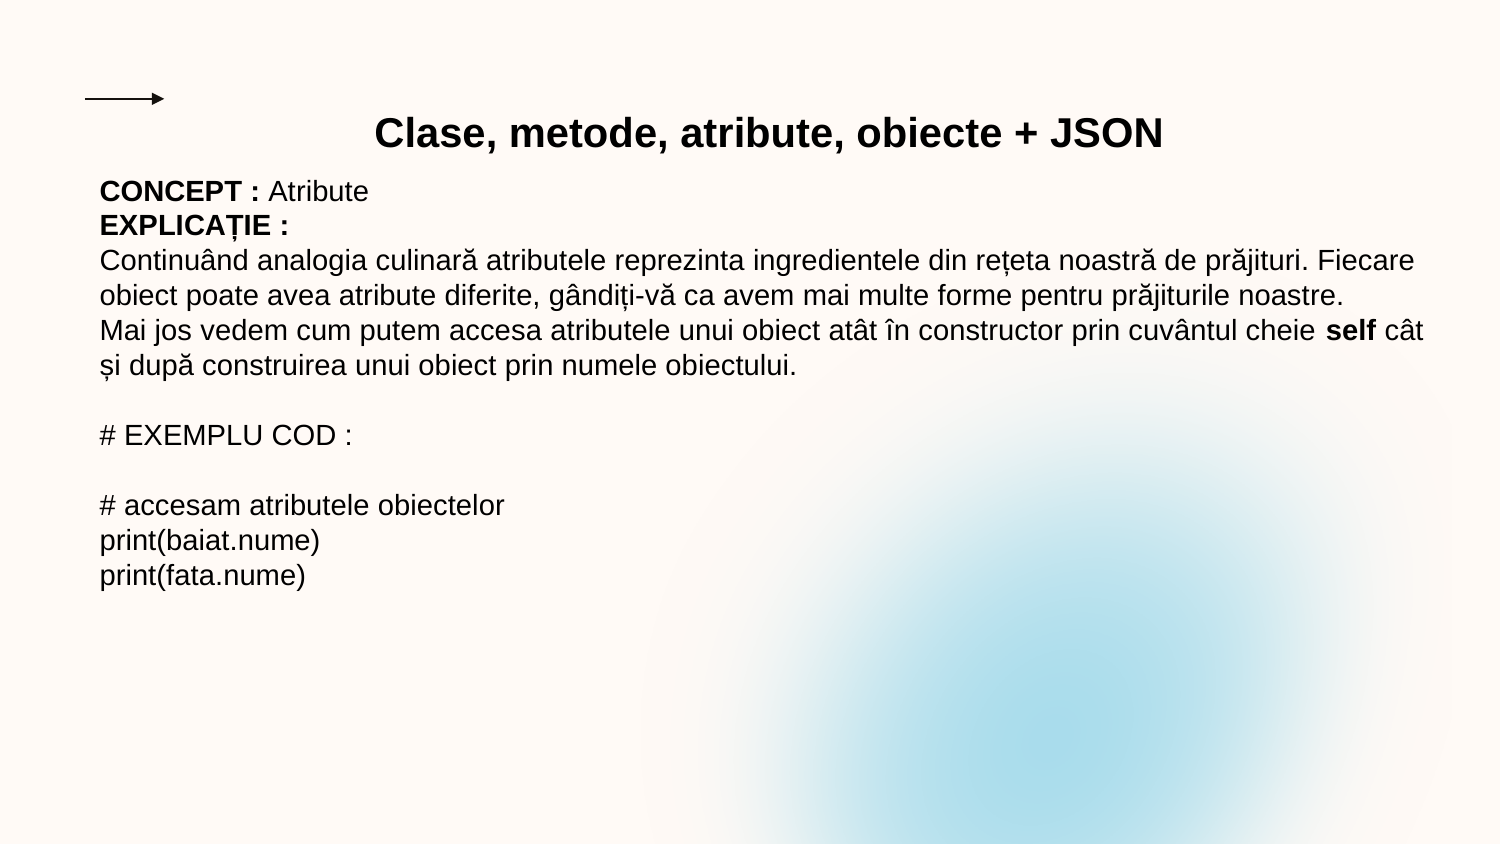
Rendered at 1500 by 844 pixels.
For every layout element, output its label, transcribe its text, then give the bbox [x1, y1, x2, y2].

text_box Clase, metode, atribute, obiecte + JSON [275, 98, 1264, 164]
picture [295, 0, 1500, 844]
text_box CONCEPT : Atribute EXPLICAȚIE : Continuând analogia culinară atributele reprezinta ingredientele din rețeta noastră de prăjituri. Fiecare obiect poate avea atribute diferite, gândiți-vă ca avem mai multe forme pentru prăjiturile noastre. Mai jos vedem cum putem accesa atributele unui obiect atât în constructor prin cuvântul cheie self cât și după construirea unui obiect prin numele obiectului. # EXEMPLU COD : # accesam atributele obiectelor print(baiat.nume) print(fata.nume) [84, 164, 1454, 634]
